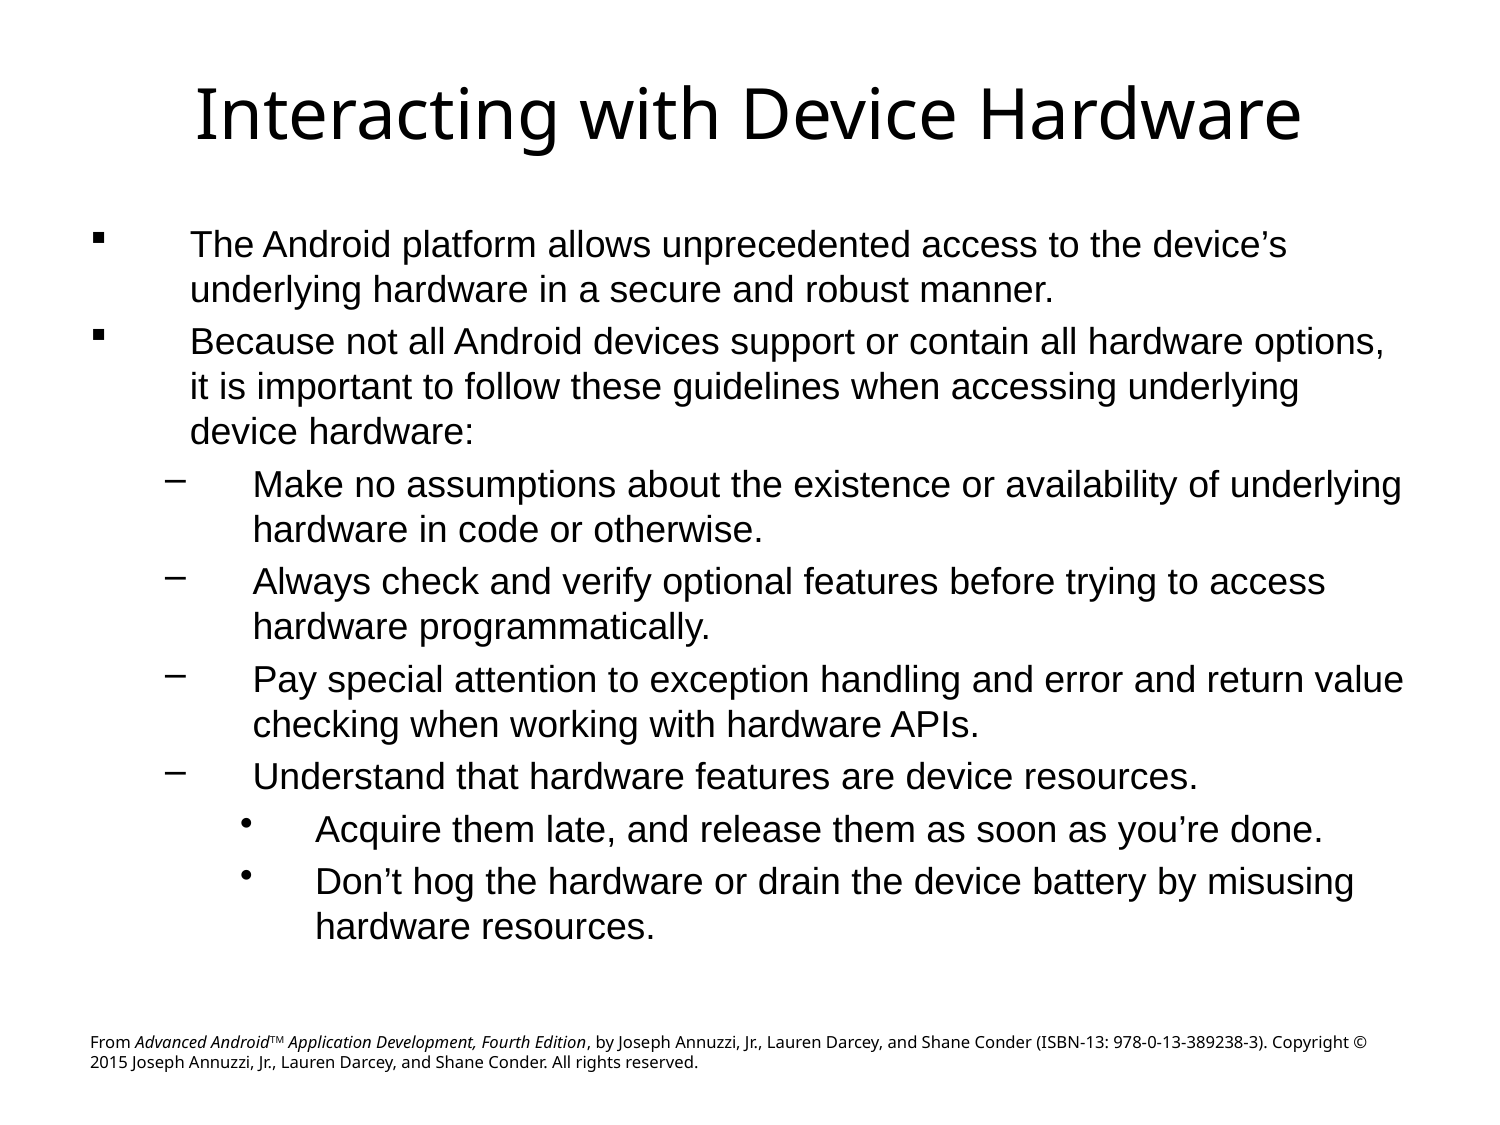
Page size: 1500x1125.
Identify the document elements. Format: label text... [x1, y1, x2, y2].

title Interacting with Device Hardware [75, 45, 1425, 188]
list The Android platform allows unprecedented access to the device’s underlying hardware in a secure and robust manner. Because not all Android devices support or contain all hardware options, it is important to follow these guidelines when accessing underlying device hardware: Make no assumptions about the existence or availability of underlying hardware in code or otherwise. Always check and verify optional features before trying to access hardware programmatically. Pay special attention to exception handling and error and return value checking when working with hardware APIs. Understand that hardware features are device resources. Acquire them late, and release them as soon as you’re done. Don’t hog the hardware or drain the device battery by misusing hardware resources. [75, 212, 1425, 1005]
footer From Advanced AndroidTM Application Development, Fourth Edition, by Joseph Annuzzi, Jr., Lauren Darcey, and Shane Conder (ISBN-13: 978-0-13-389238-3). Copyright © 2015 Joseph Annuzzi, Jr., Lauren Darcey, and Shane Conder. All rights reserved. [74, 1024, 1426, 1103]
